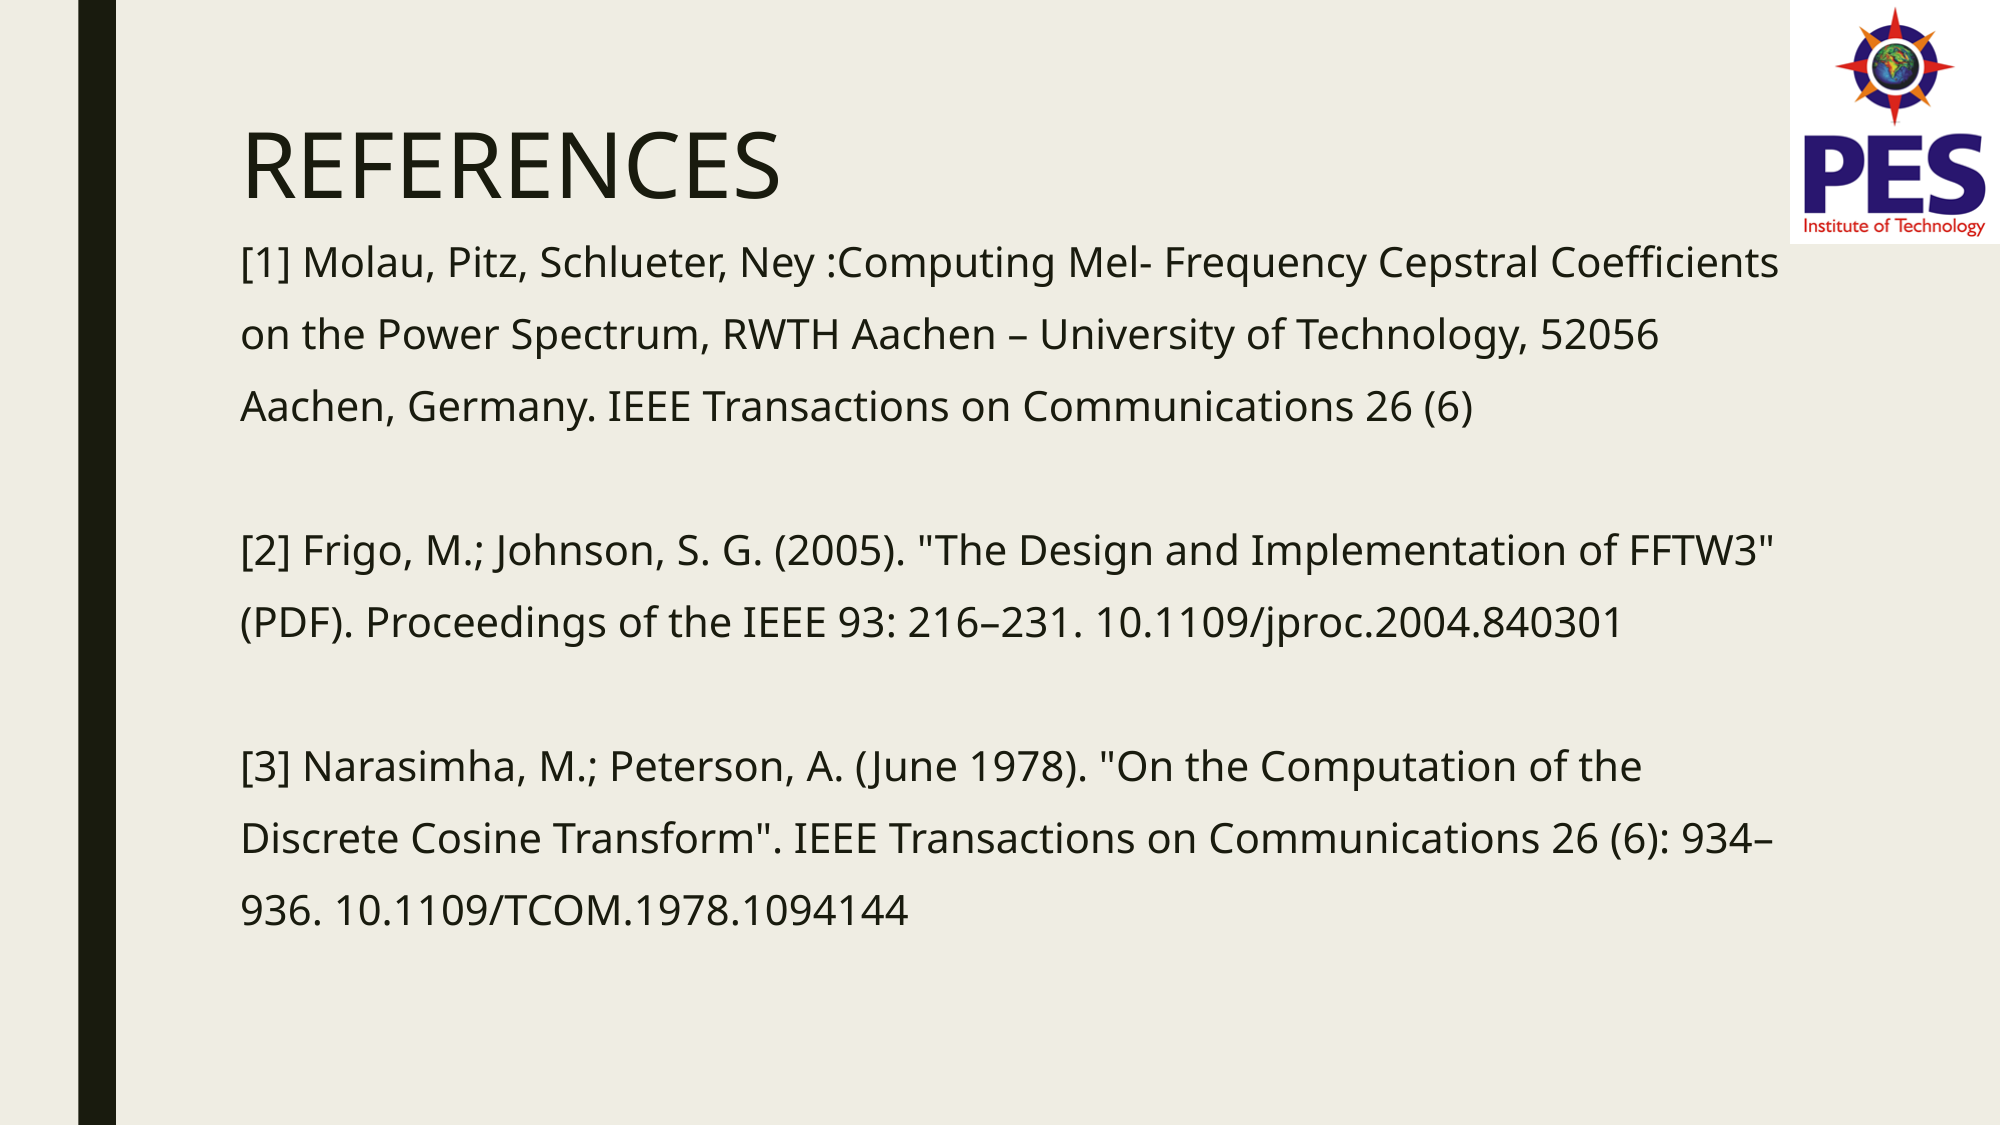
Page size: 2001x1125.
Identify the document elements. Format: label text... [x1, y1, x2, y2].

list [1] Molau, Pitz, Schlueter, Ney :Computing Mel- Frequency Cepstral Coefficients on the Power Spectrum, RWTH Aachen – University of Technology, 52056 Aachen, Germany. IEEE Transactions on Communications 26 (6) [2] Frigo, M.; Johnson, S. G. (2005). "The Design and Implementation of FFTW3" (PDF). Proceedings of the IEEE 93: 216–231. 10.1109/jproc.2004.840301 [3] Narasimha, M.; Peterson, A. (June 1978). "On the Computation of the Discrete Cosine Transform". IEEE Transactions on Communications 26 (6): 934– 936. 10.1109/TCOM.1978.1094144 [225, 232, 1800, 963]
title REFERENCES [225, 112, 1790, 232]
picture [1790, 0, 2000, 244]
